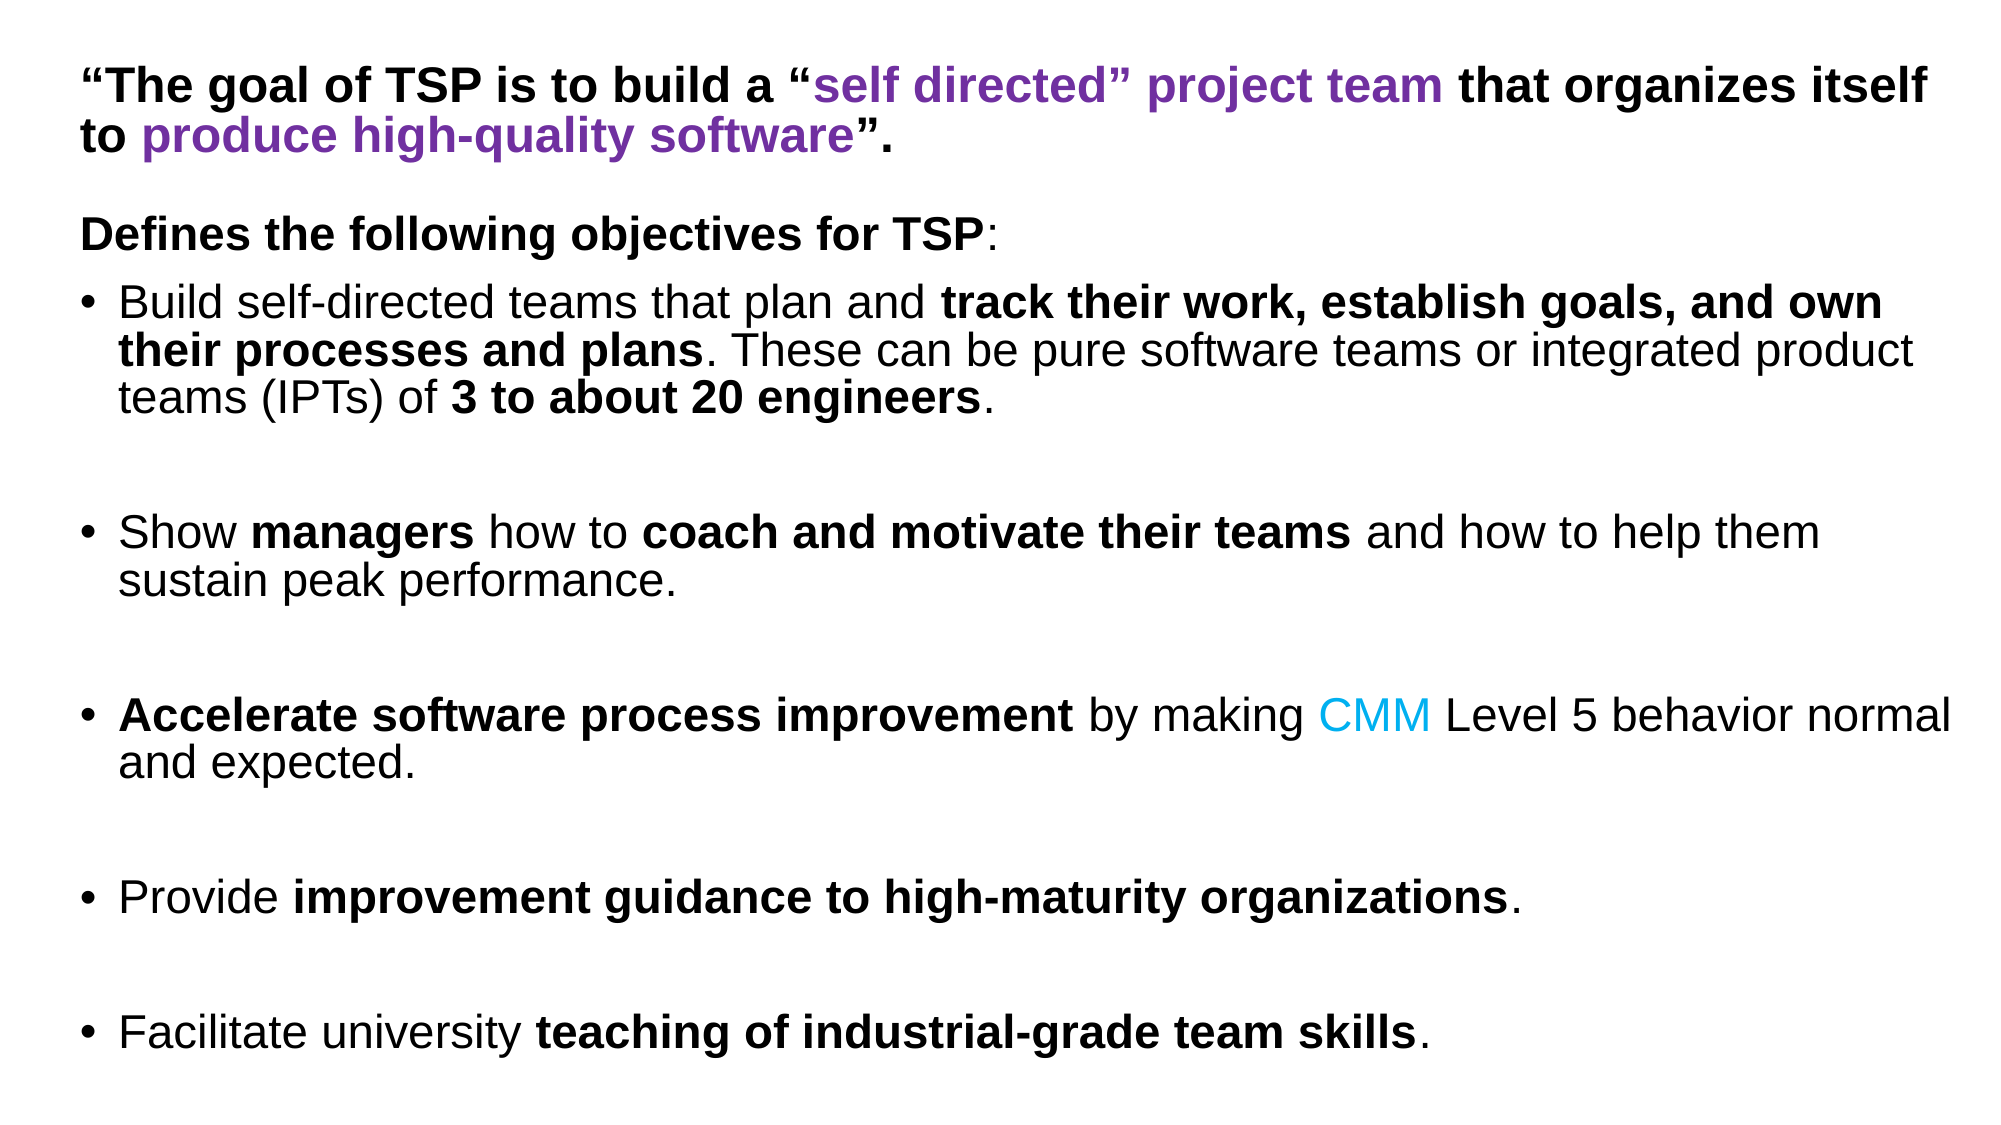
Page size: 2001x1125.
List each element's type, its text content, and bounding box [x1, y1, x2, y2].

list Defines the following objectives for TSP: Build self-directed teams that plan and track their work, establish goals, and own their processes and plans. These can be pure software teams or integrated product teams (IPTs) of 3 to about 20 engineers. Show managers how to coach and motivate their teams and how to help them sustain peak performance. Accelerate software process improvement by making CMM Level 5 behavior normal and expected. Provide improvement guidance to high-maturity organizations. Facilitate university teaching of industrial-grade team skills. [64, 205, 1979, 1076]
title “The goal of TSP is to build a “self directed” project team that organizes itself to produce high-quality software”. [64, 18, 2000, 206]
